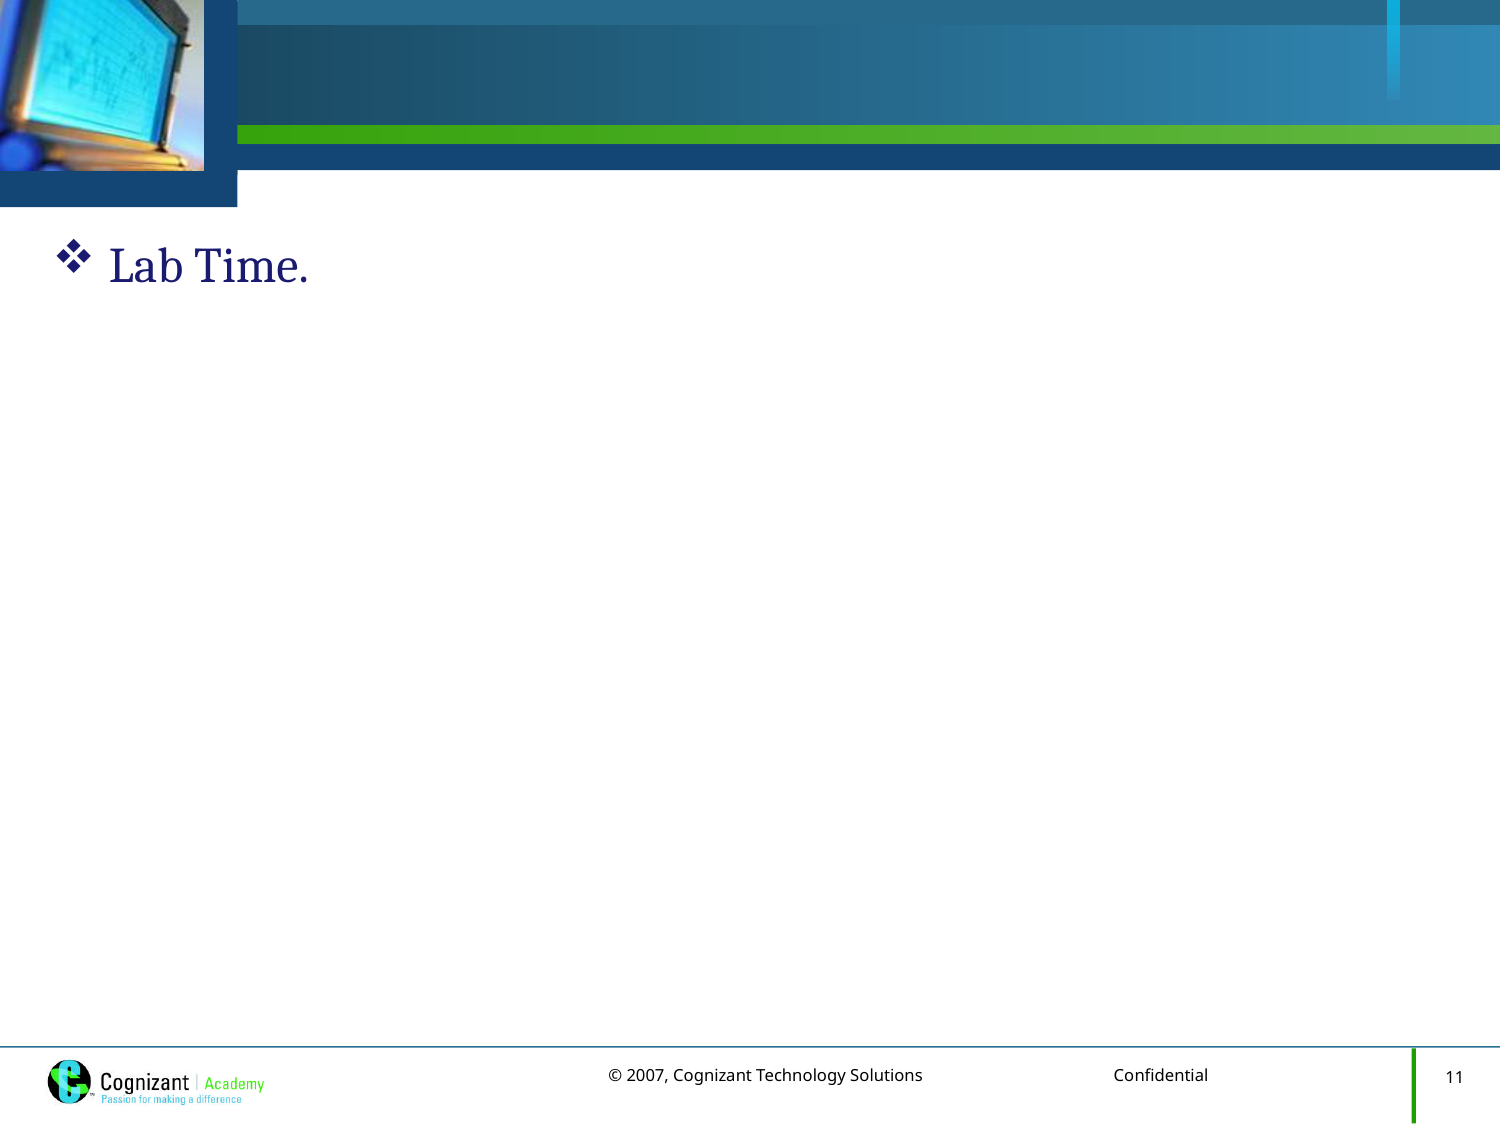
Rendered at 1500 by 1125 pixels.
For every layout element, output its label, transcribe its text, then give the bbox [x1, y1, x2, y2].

slide_number 11 [1418, 1058, 1492, 1112]
picture [35, 1050, 275, 1119]
picture [0, 0, 204, 171]
list Lab Time. [37, 224, 1463, 1037]
